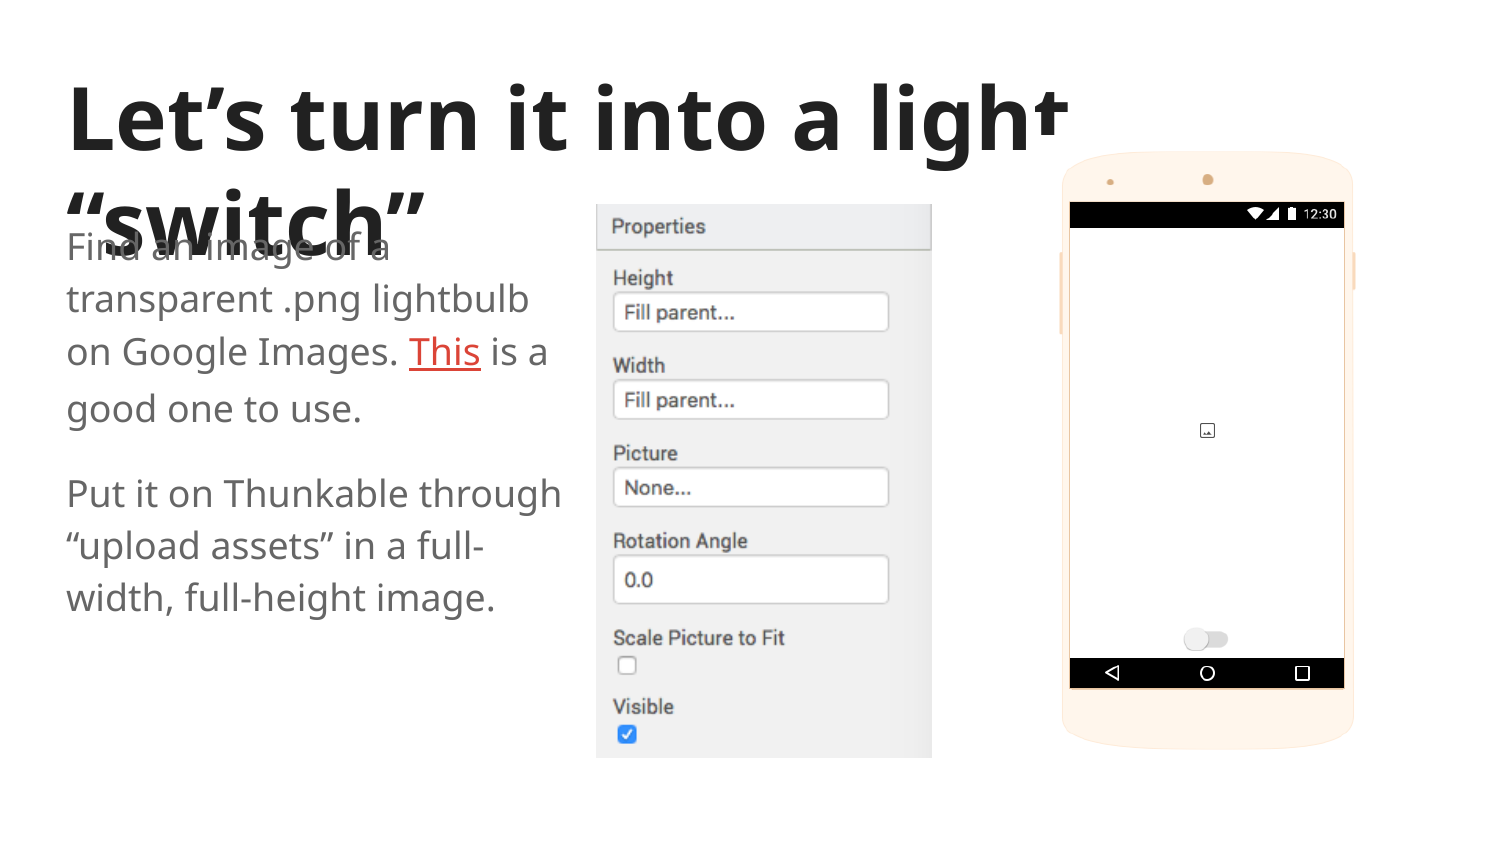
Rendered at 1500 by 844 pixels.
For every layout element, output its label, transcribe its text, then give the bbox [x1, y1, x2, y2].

picture [1031, 134, 1376, 750]
picture [596, 204, 932, 758]
list Find an image of a transparent .png lightbulb on Google Images. This is a good one to use. Put it on Thunkable through “upload assets” in a full-width, full-height image. [51, 201, 597, 750]
title Let’s turn it into a light “switch” [51, 48, 1449, 180]
